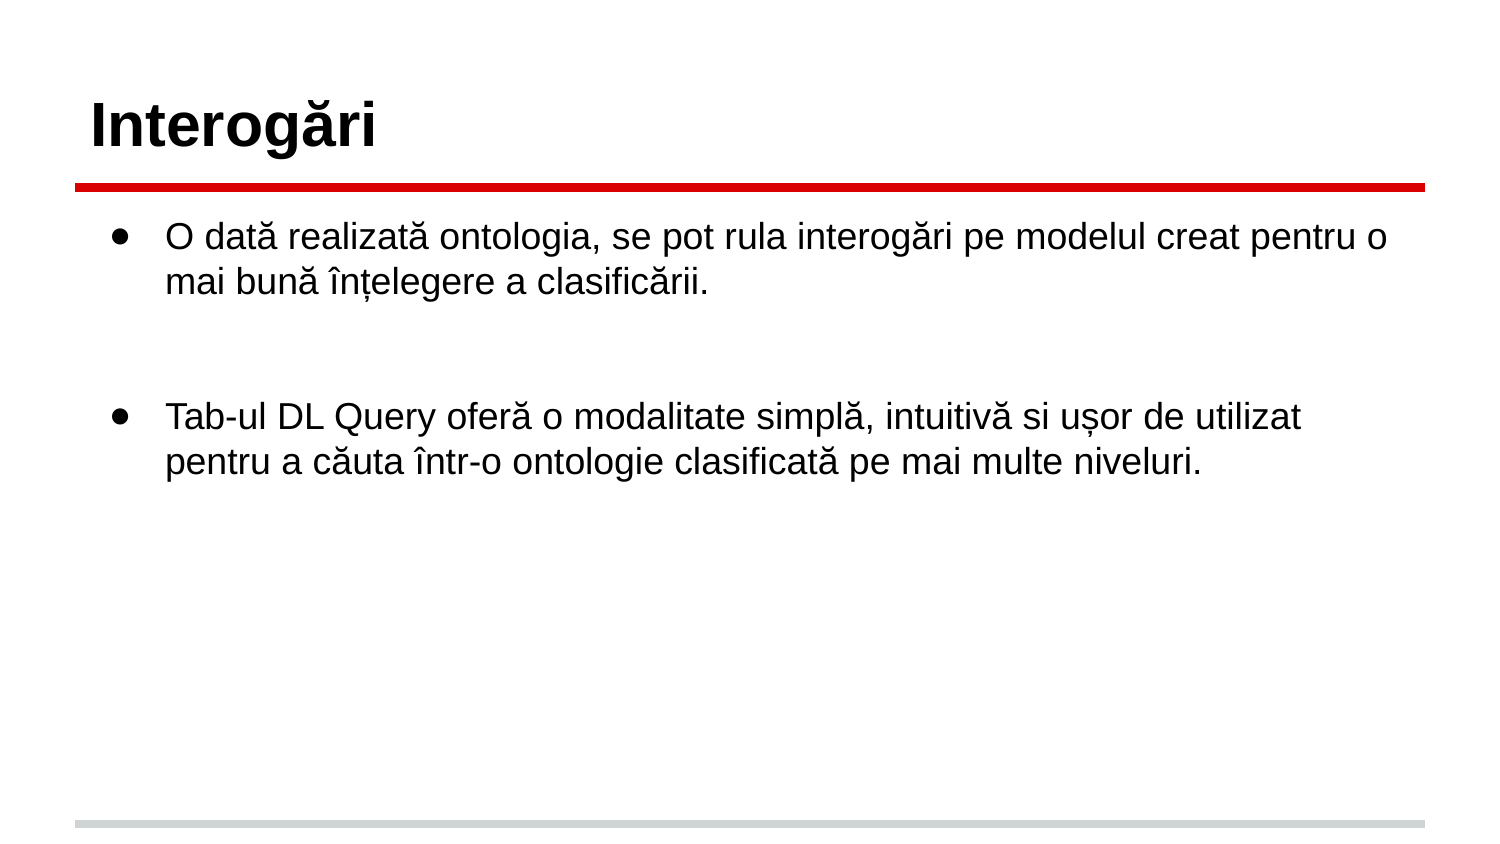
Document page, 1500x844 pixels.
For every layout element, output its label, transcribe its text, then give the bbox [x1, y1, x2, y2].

list O dată realizată ontologia, se pot rula interogări pe modelul creat pentru o mai bună înțelegere a clasificării. Tab-ul DL Query oferă o modalitate simplă, intuitivă si ușor de utilizat pentru a căuta într-o ontologie clasificată pe mai multe niveluri. [75, 196, 1425, 808]
title Interogări [75, 33, 1425, 175]
